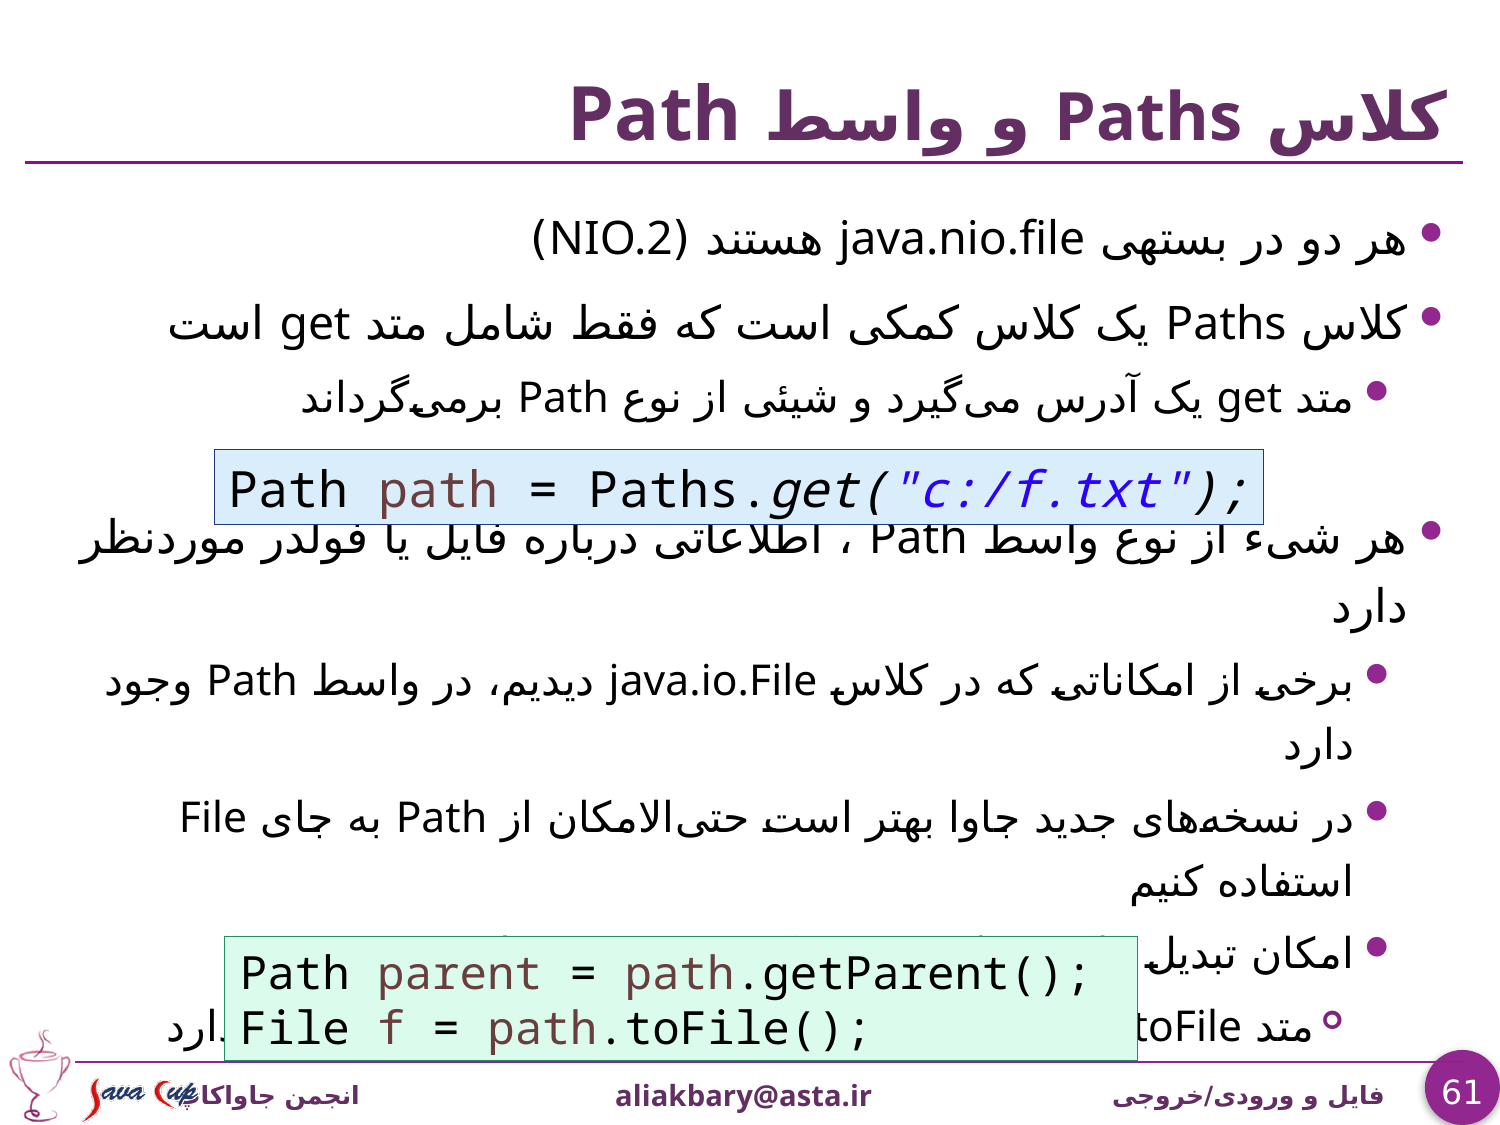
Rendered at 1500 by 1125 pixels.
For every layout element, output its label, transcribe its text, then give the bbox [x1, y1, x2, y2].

title کلاس Paths و واسط Path [24, 37, 1463, 163]
text_box Path parent = path.getParent(); File f = path.toFile(); [224, 936, 1138, 1061]
picture [79, 1076, 200, 1125]
text_box Path path = Paths.get("c:/f.txt"); [214, 449, 1264, 525]
list هر دو در بسته‎ی java.nio.file هستند (NIO.2) کلاس Paths یک کلاس کمکی است که فقط شامل متد get است متد get یک آدرس می‌گیرد و شیئی از نوع Path برمی‌گرداند هر شیء از نوع واسط Path ، اطلاعاتی درباره فایل یا فولدر موردنظر دارد برخی از امکاناتی که در کلاس java.io.File دیدیم، در واسط Path وجود دارد در نسخه‌های جدید جاوا بهتر است حتی‌الامکان از Path به جای File استفاده کنیم امکان تبدیل File به Path و برعکس هم وجود دارد متد toFile در واسط Path و متد toPath در کلاس File وجود دارد [24, 187, 1463, 1063]
picture [6, 1028, 75, 1125]
